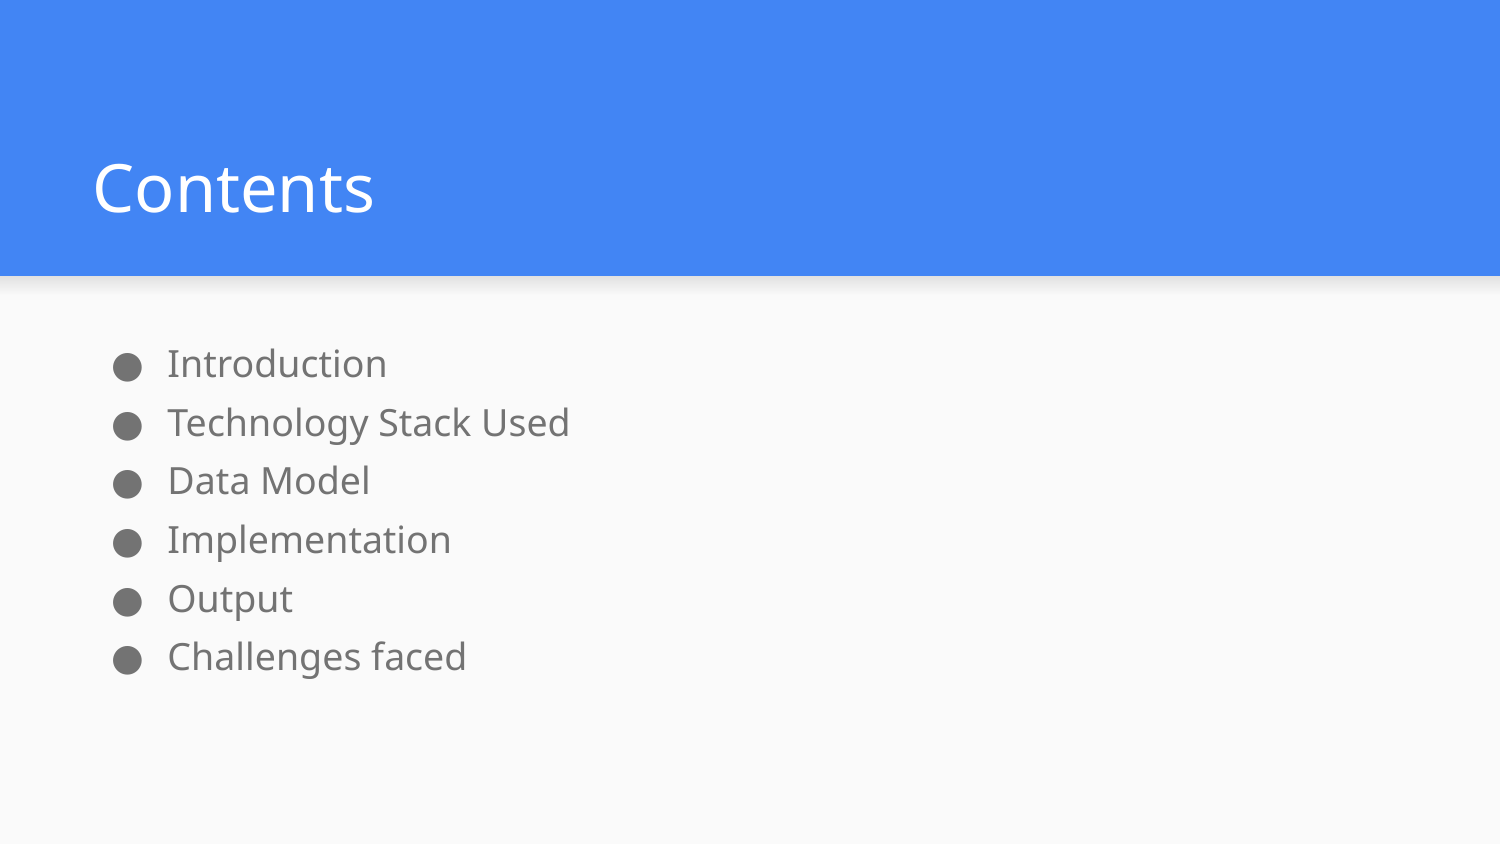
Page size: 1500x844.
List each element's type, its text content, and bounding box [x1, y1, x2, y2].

title Contents [77, 121, 1427, 248]
list Introduction Technology Stack Used Data Model Implementation Output Challenges faced [77, 314, 1427, 760]
